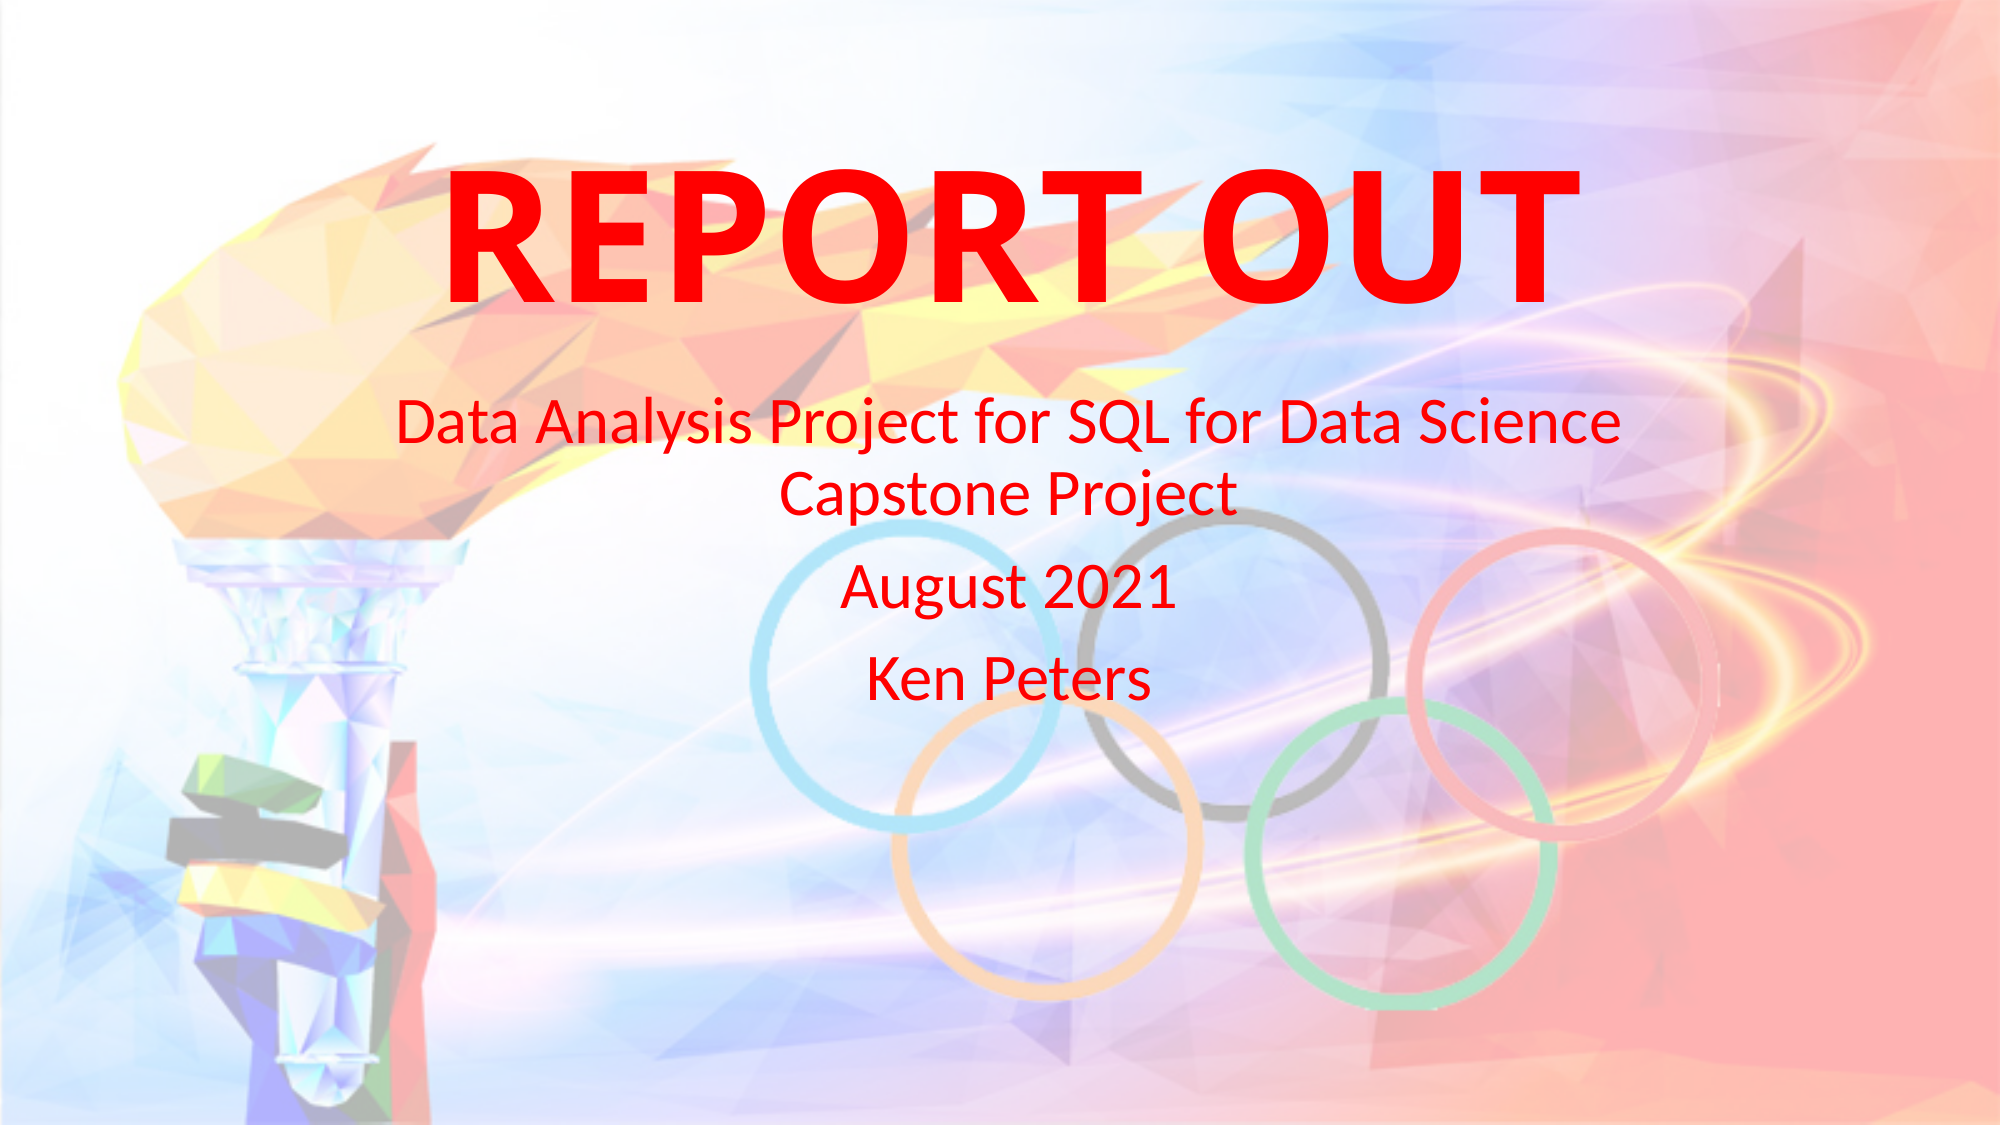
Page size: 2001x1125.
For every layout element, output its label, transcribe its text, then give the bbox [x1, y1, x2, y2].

subtitle Data Analysis Project for SQL for Data Science Capstone Project August 2021 Ken Peters [300, 378, 1719, 885]
title REPORT OUT [249, 184, 1769, 350]
